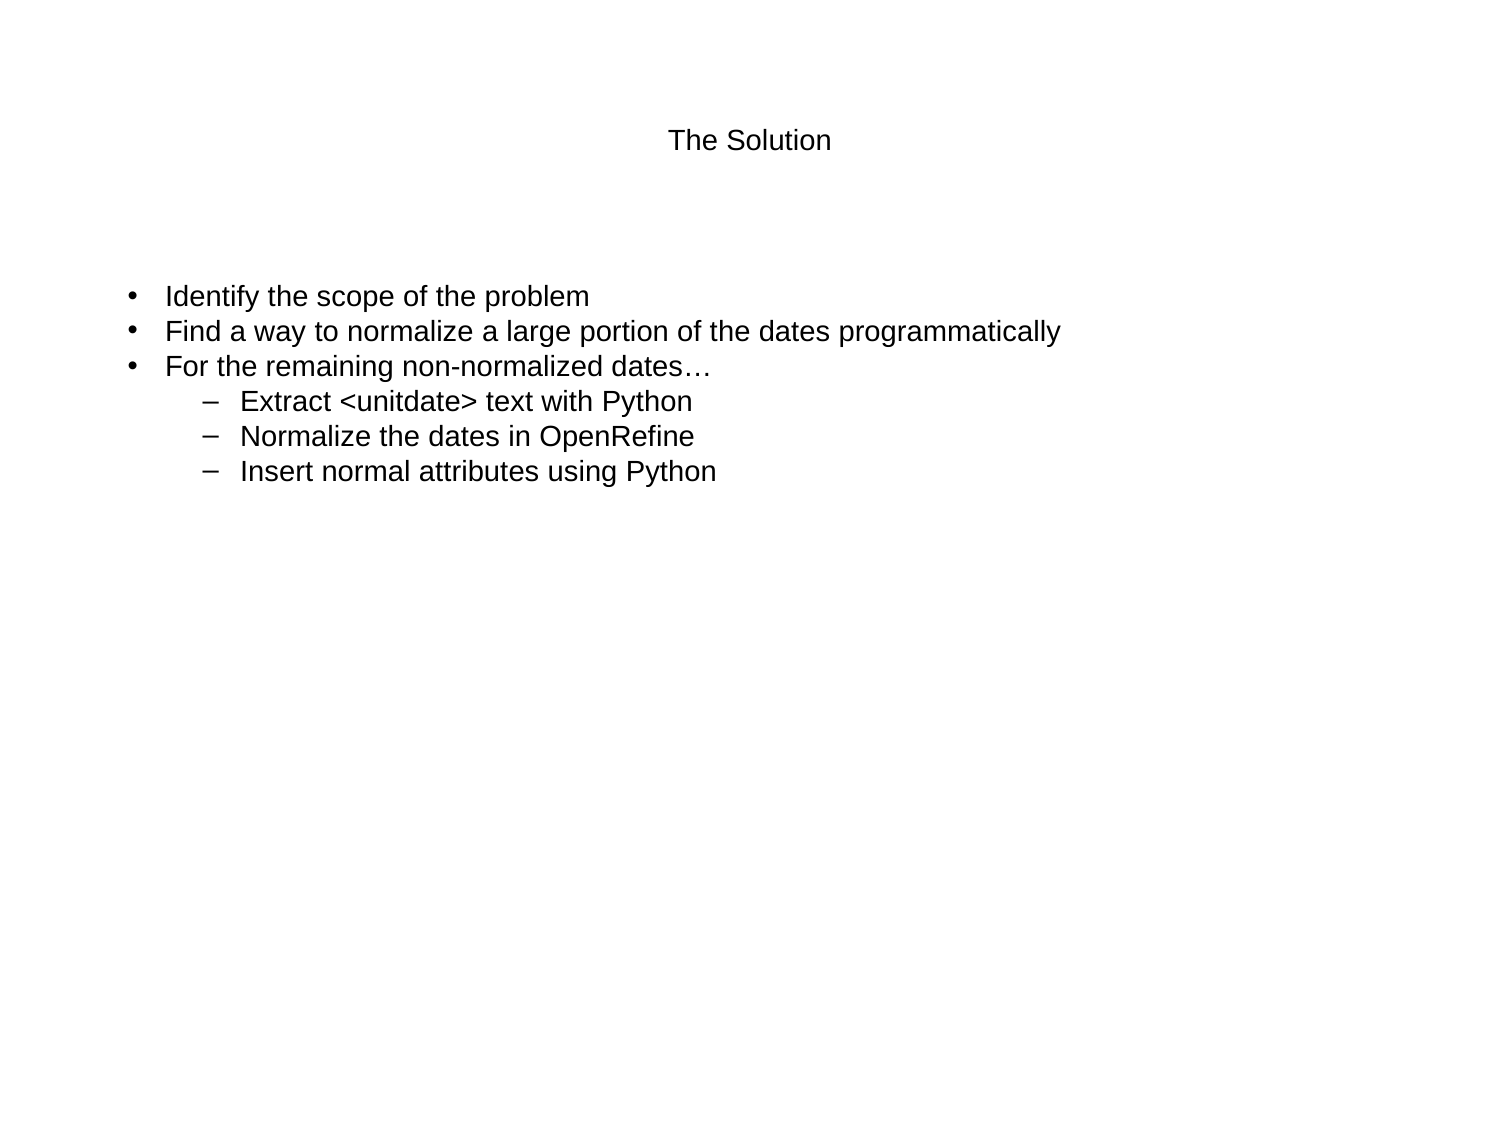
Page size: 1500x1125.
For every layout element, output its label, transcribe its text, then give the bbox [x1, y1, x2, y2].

list Identify the scope of the problem Find a way to normalize a large portion of the dates programmatically For the remaining non-normalized dates… Extract <unitdate> text with Python Normalize the dates in OpenRefine Insert normal attributes using Python [75, 262, 1425, 1005]
title The Solution [75, 45, 1425, 233]
